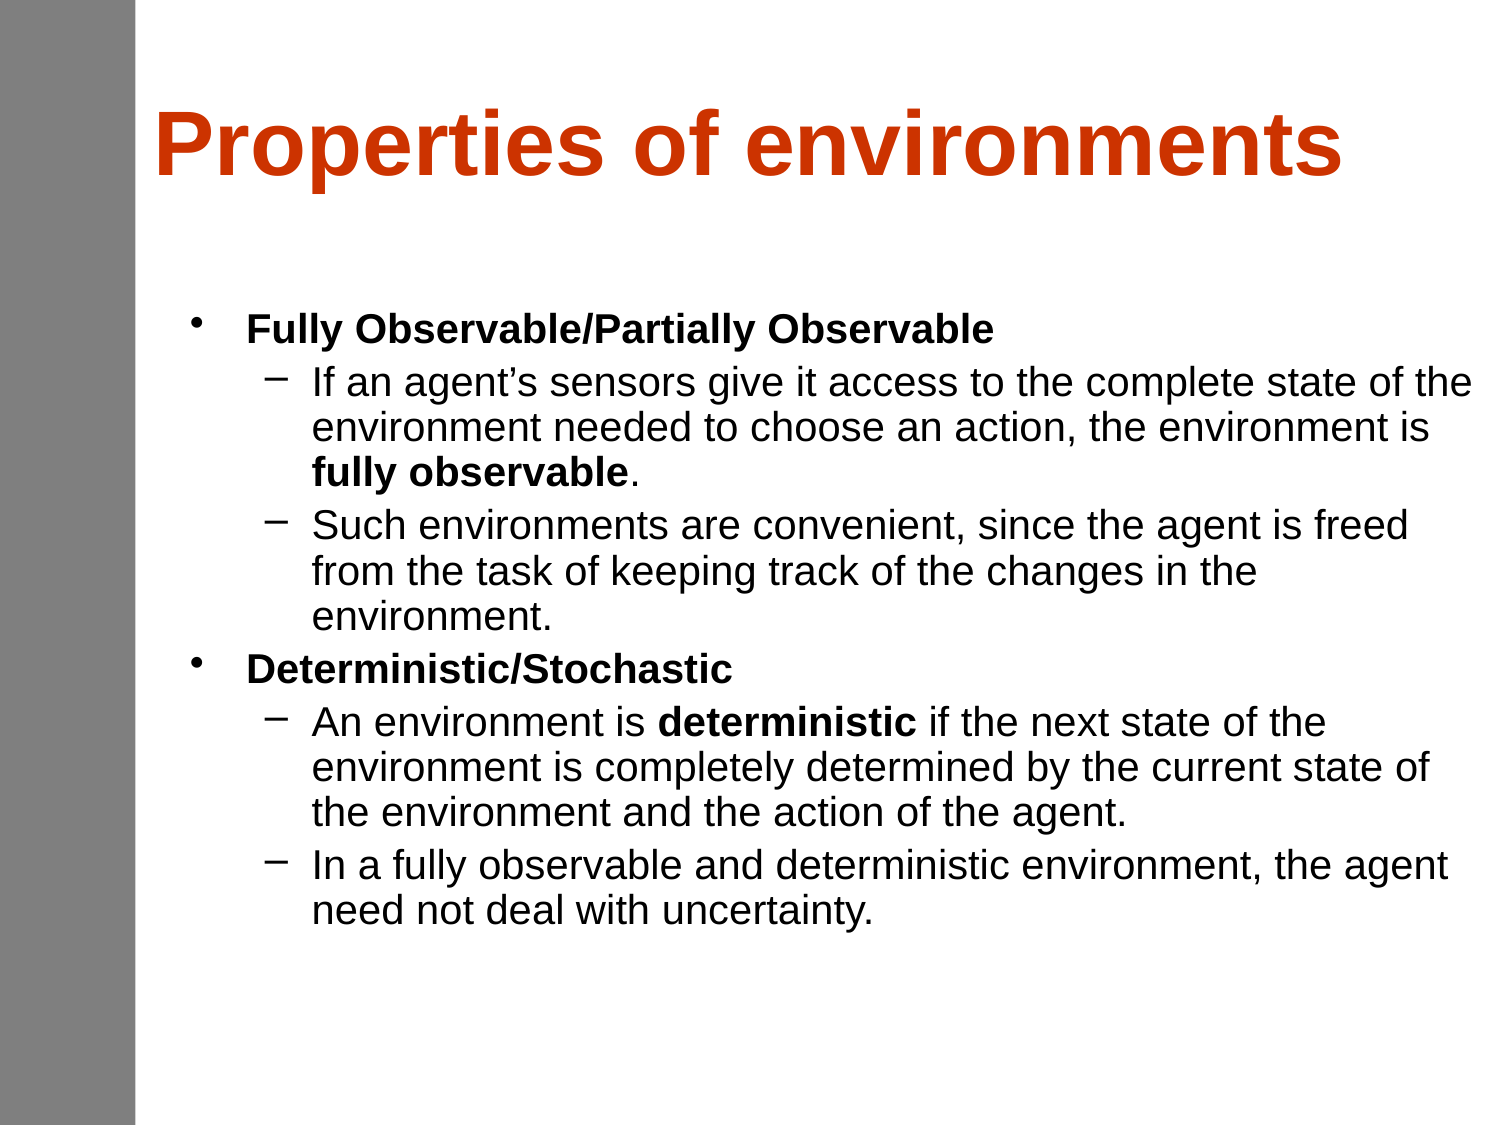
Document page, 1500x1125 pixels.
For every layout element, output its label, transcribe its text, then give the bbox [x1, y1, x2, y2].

text_box Fully Observable/Partially Observable If an agent’s sensors give it access to the complete state of the environment needed to choose an action, the environment is fully observable. Such environments are convenient, since the agent is freed from the task of keeping track of the changes in the environment. Deterministic/Stochastic An environment is deterministic if the next state of the environment is completely determined by the current state of the environment and the action of the agent. In a fully observable and deterministic environment, the agent need not deal with uncertainty. [174, 299, 1500, 975]
title Properties of environments [75, 45, 1425, 233]
